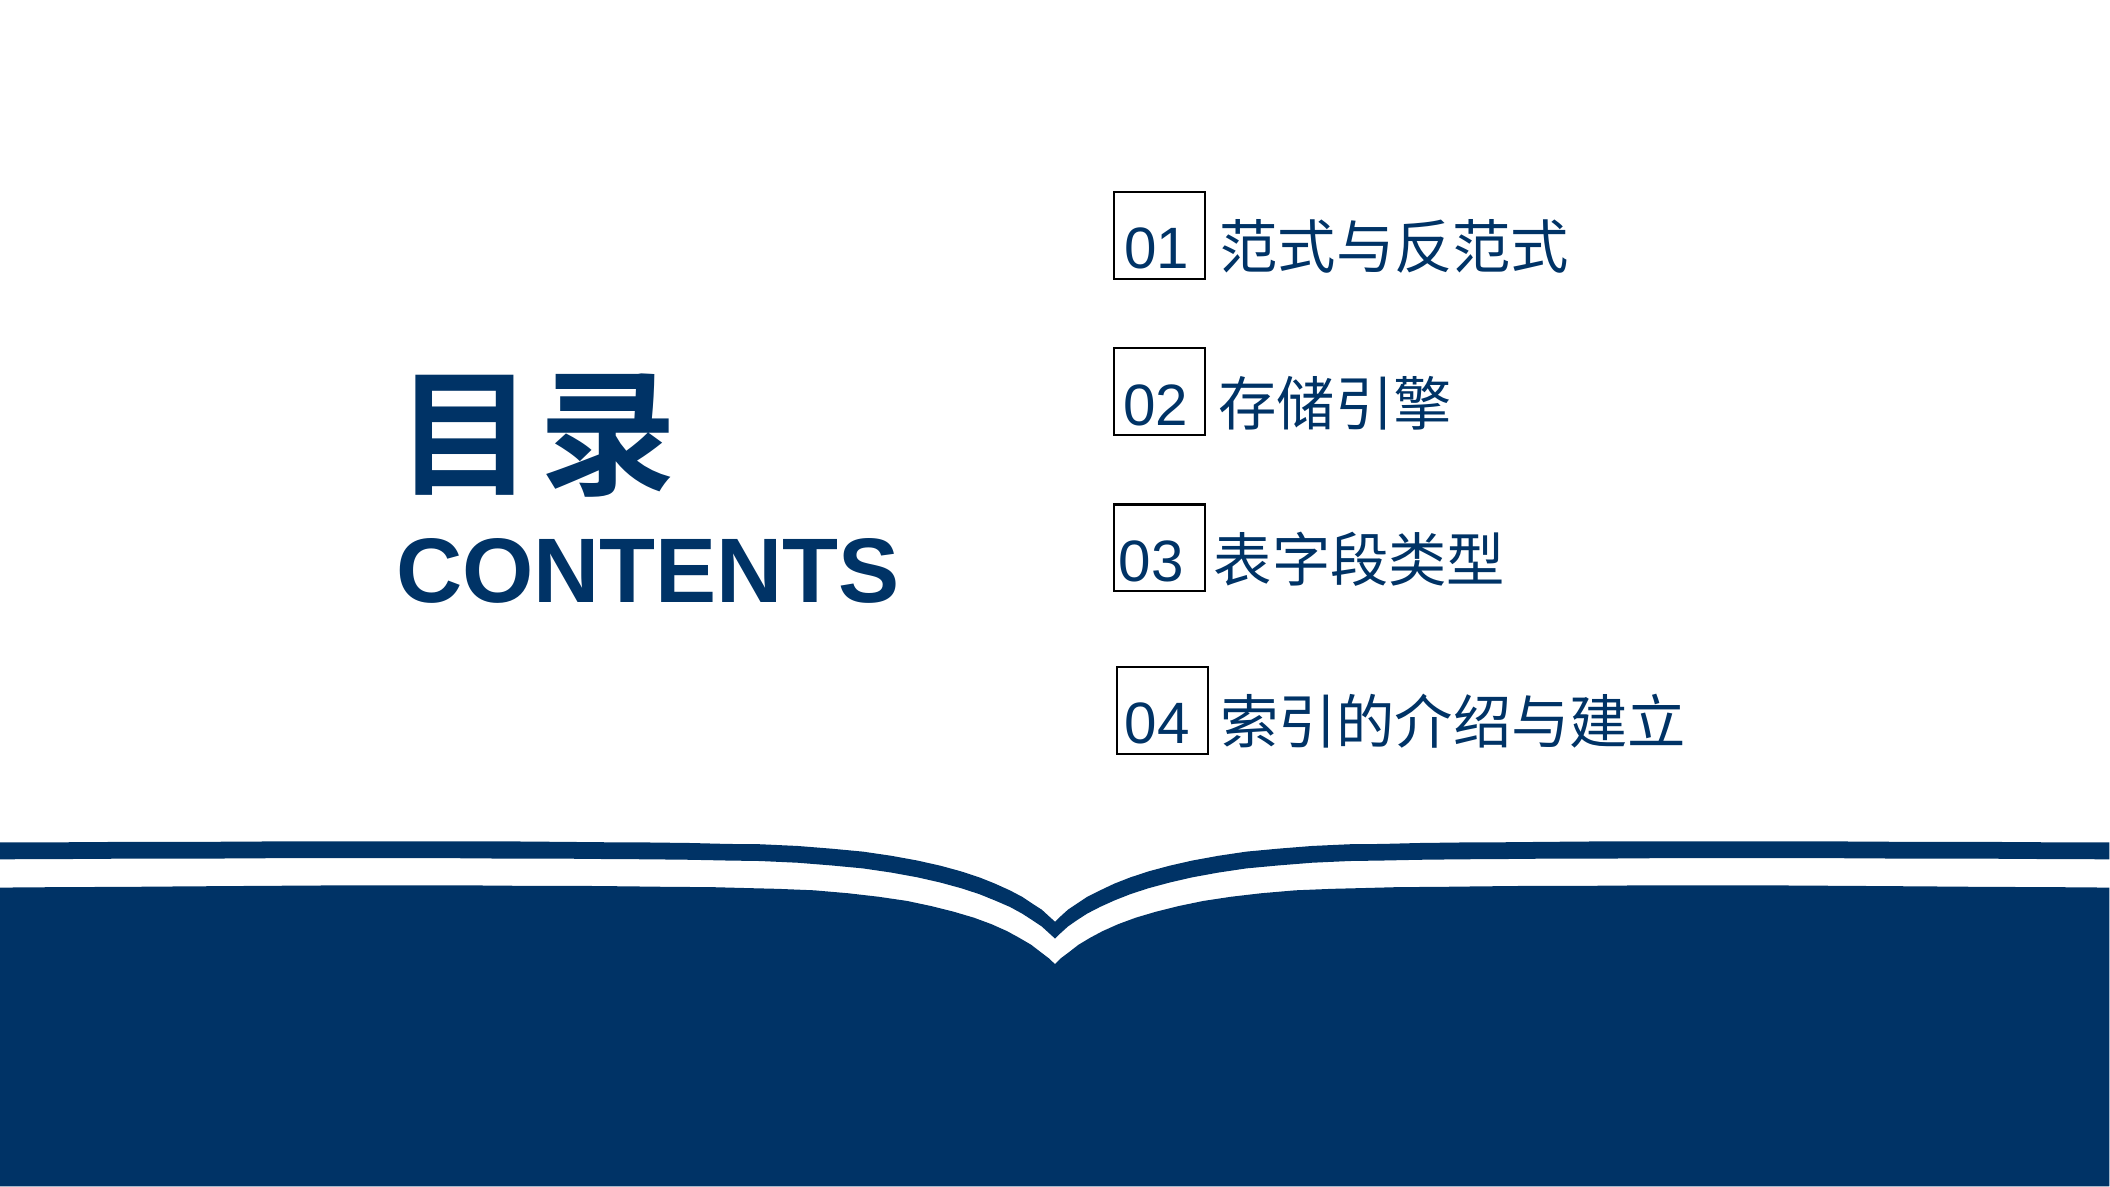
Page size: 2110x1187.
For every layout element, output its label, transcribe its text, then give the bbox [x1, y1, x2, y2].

text_box 04 索引的介绍与建立 [1110, 664, 1701, 763]
text_box [0, 885, 2110, 1187]
text_box CONTENTS [381, 481, 931, 629]
text_box [0, 841, 2110, 939]
text_box [1113, 191, 1206, 280]
text_box 03 表字段类型 [1103, 501, 1520, 601]
text_box 目录 [381, 306, 788, 481]
text_box 02 存储引擎 [1108, 345, 1467, 444]
text_box [1116, 666, 1209, 755]
text_box 01 范式与反范式 [1109, 189, 1584, 288]
text_box [1113, 503, 1206, 592]
text_box [1113, 347, 1206, 436]
